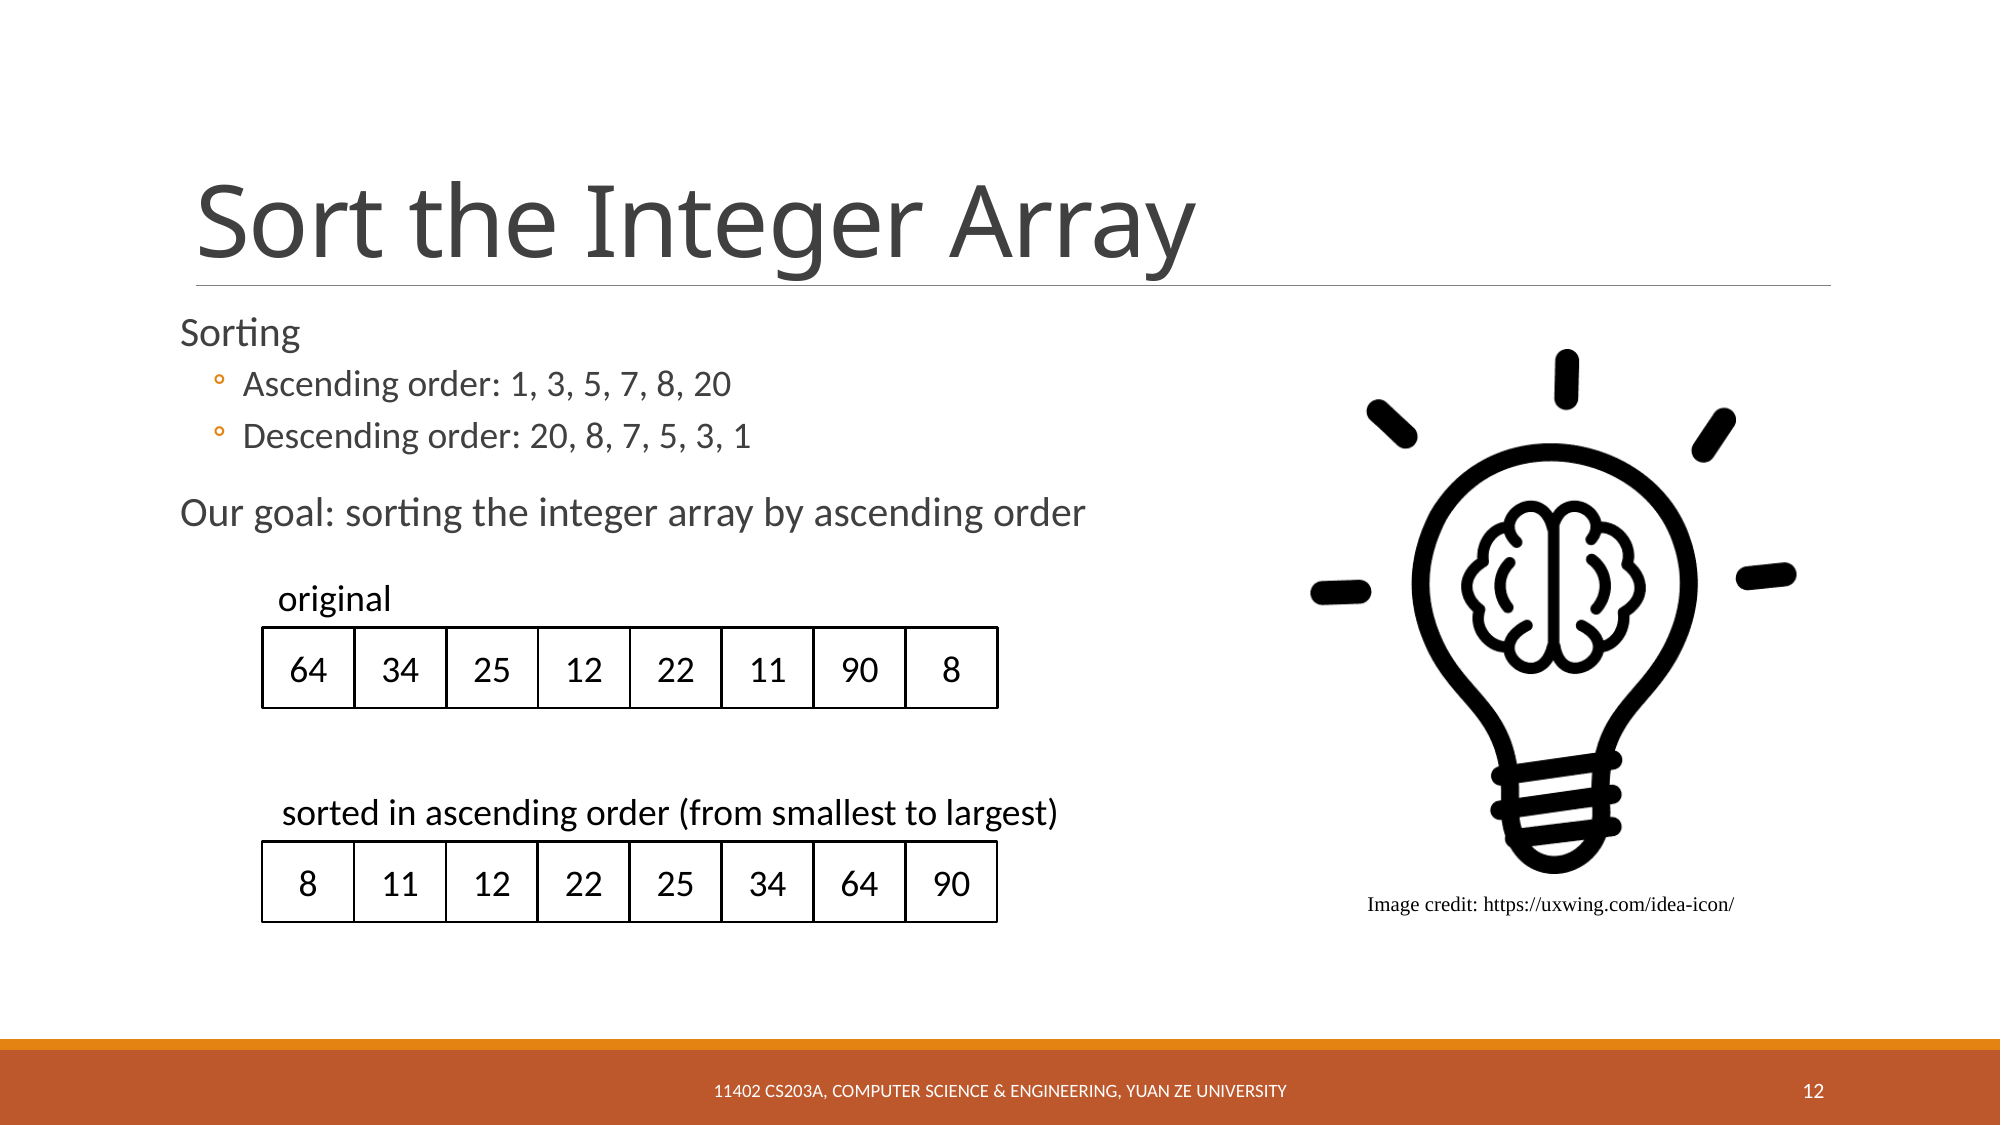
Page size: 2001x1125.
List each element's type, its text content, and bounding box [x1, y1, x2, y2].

picture [1291, 349, 1817, 875]
footer 11402 CS203A, Computer Science & Engineering, Yuan Ze University [604, 1059, 1396, 1120]
text_box Image credit: https://uxwing.com/idea-icon/ [1352, 882, 1755, 923]
text_box sorted in ascending order (from smallest to largest) [267, 780, 1075, 841]
slide_number 12 [1624, 1059, 1840, 1120]
text_box original [263, 566, 407, 626]
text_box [261, 841, 998, 923]
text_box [261, 626, 998, 709]
title Sort the Integer Array [180, 47, 1830, 285]
list Sorting Ascending order: 1, 3, 5, 7, 8, 20 Descending order: 20, 8, 7, 5, 3, 1 Our goal: sorting the integer array by ascending order [180, 302, 1830, 963]
